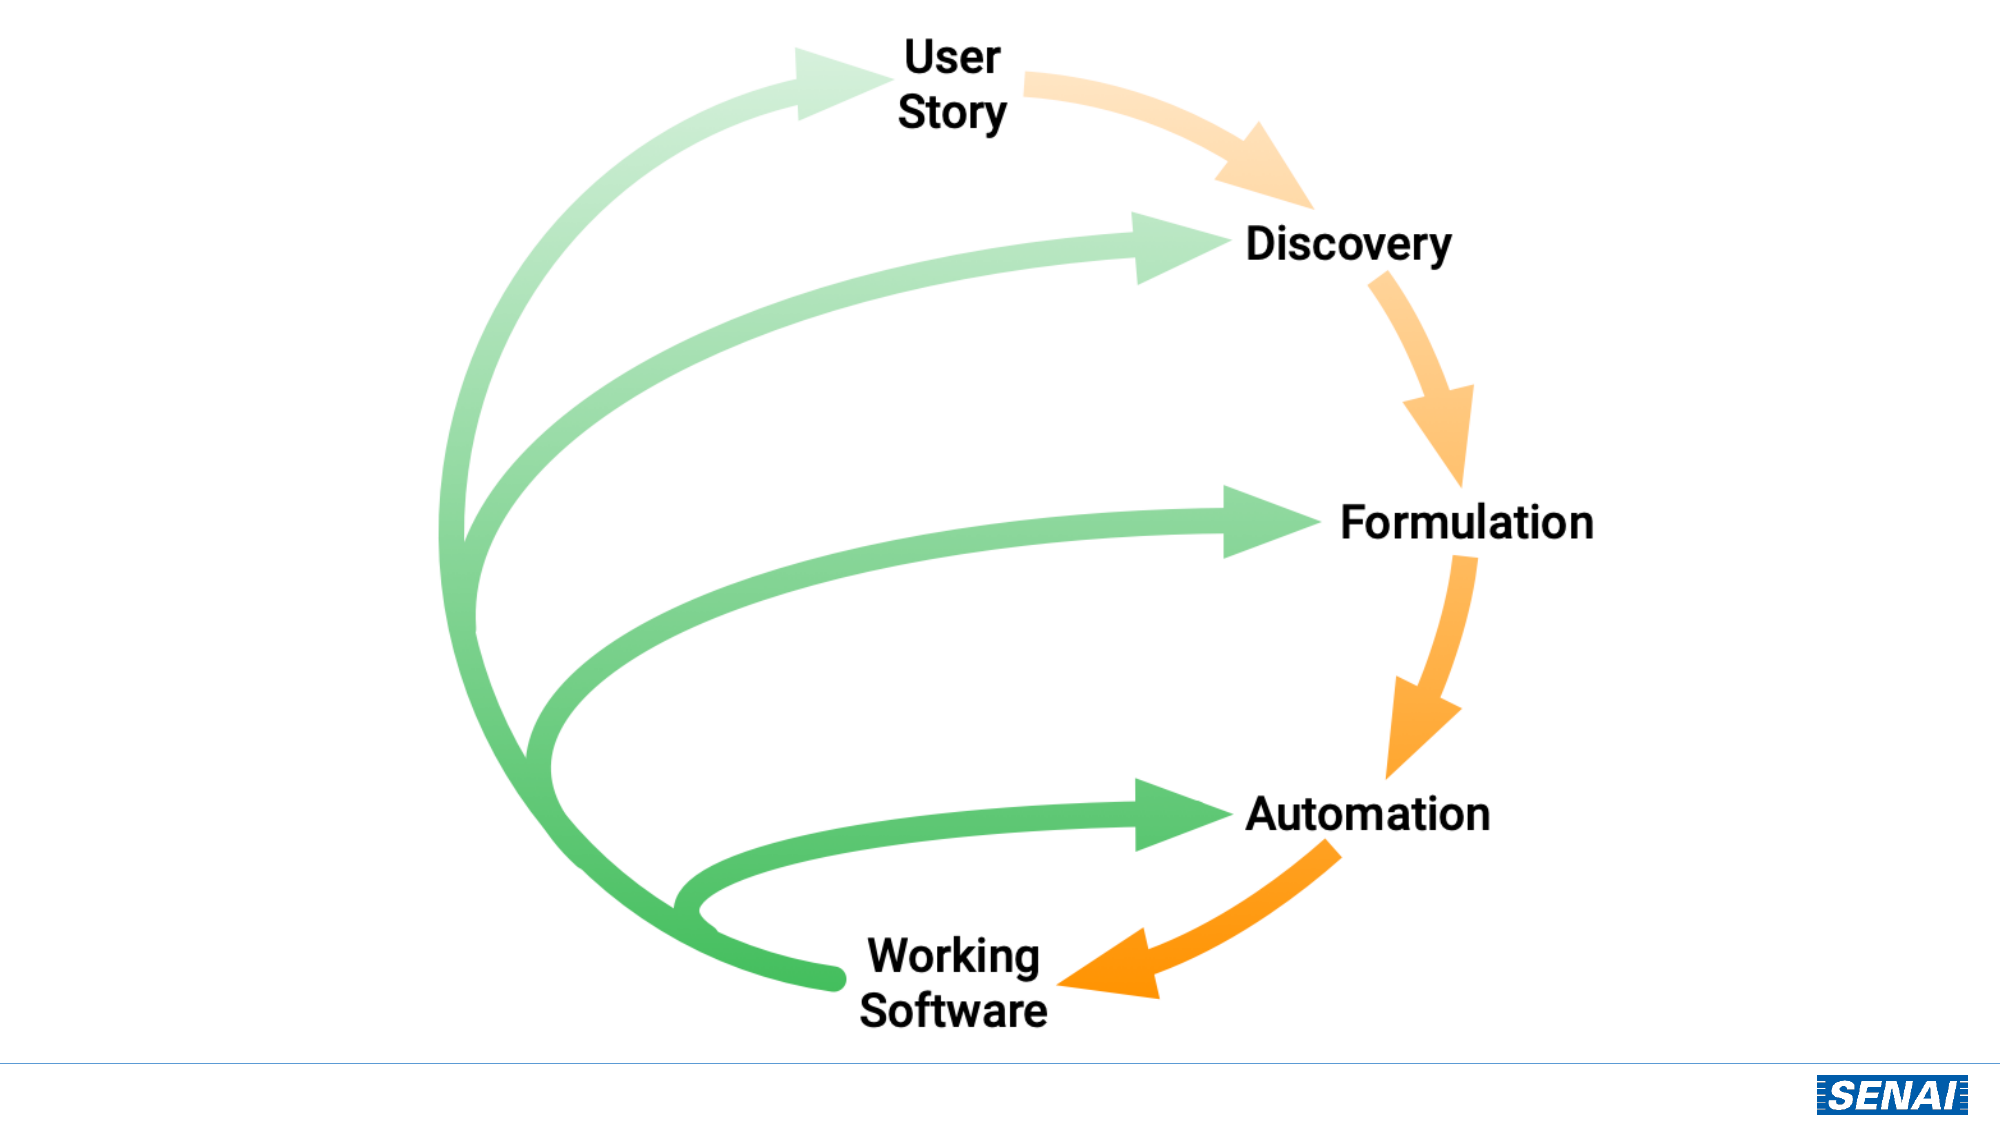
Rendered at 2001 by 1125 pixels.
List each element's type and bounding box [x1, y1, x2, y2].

picture [1817, 1075, 1968, 1115]
picture [371, 0, 1629, 1046]
